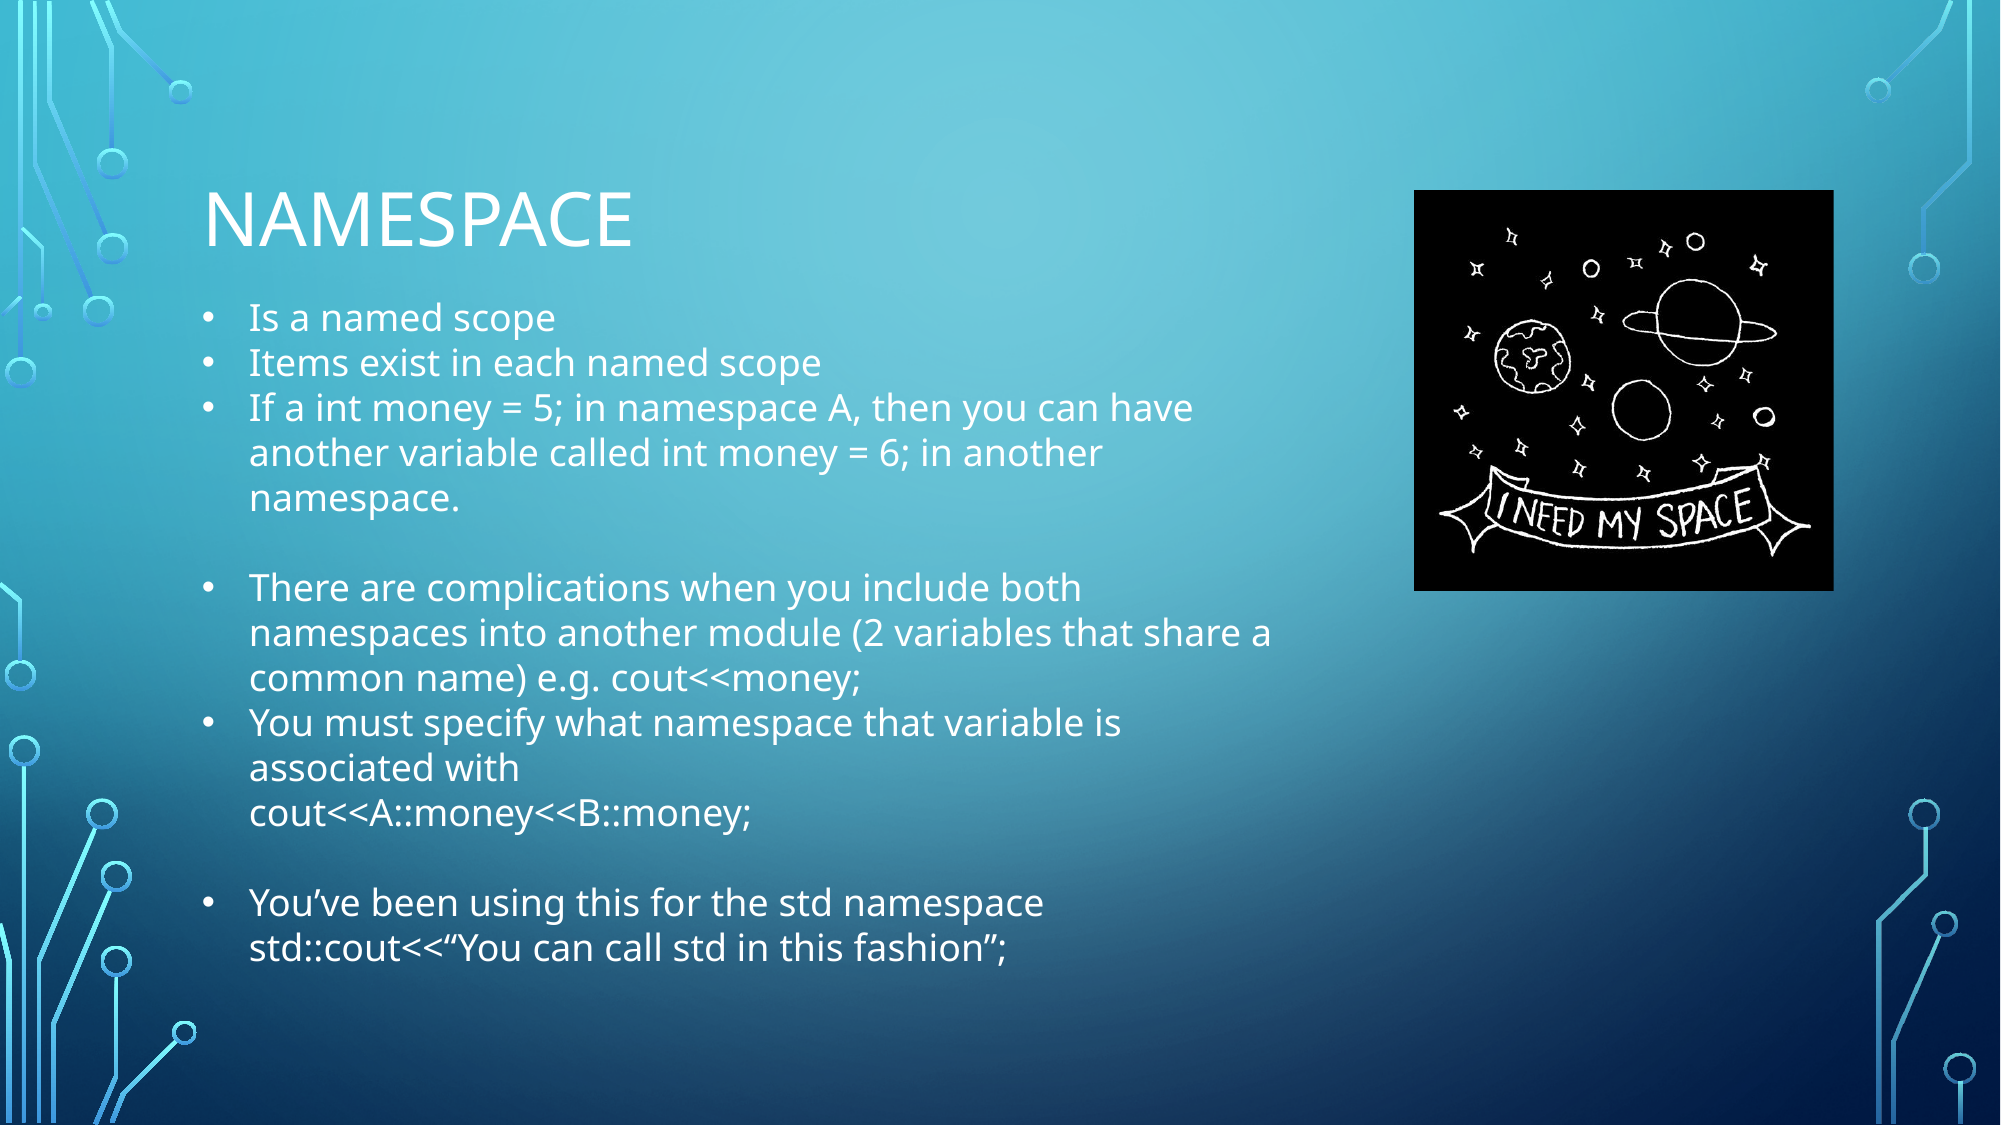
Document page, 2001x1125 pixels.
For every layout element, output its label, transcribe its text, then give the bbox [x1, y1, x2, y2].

title Namespace [187, 101, 1813, 344]
text_box Is a named scope Items exist in each named scope If a int money = 5; in namespace A, then you can have another variable called int money = 6; in another namespace. There are complications when you include both namespaces into another module (2 variables that share a common name) e.g. cout<<money; You must specify what namespace that variable is associated with cout<<A::money<<B::money; You’ve been using this for the std namespace std::cout<<“You can call std in this fashion”; [187, 286, 1324, 1022]
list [1413, 190, 1834, 591]
